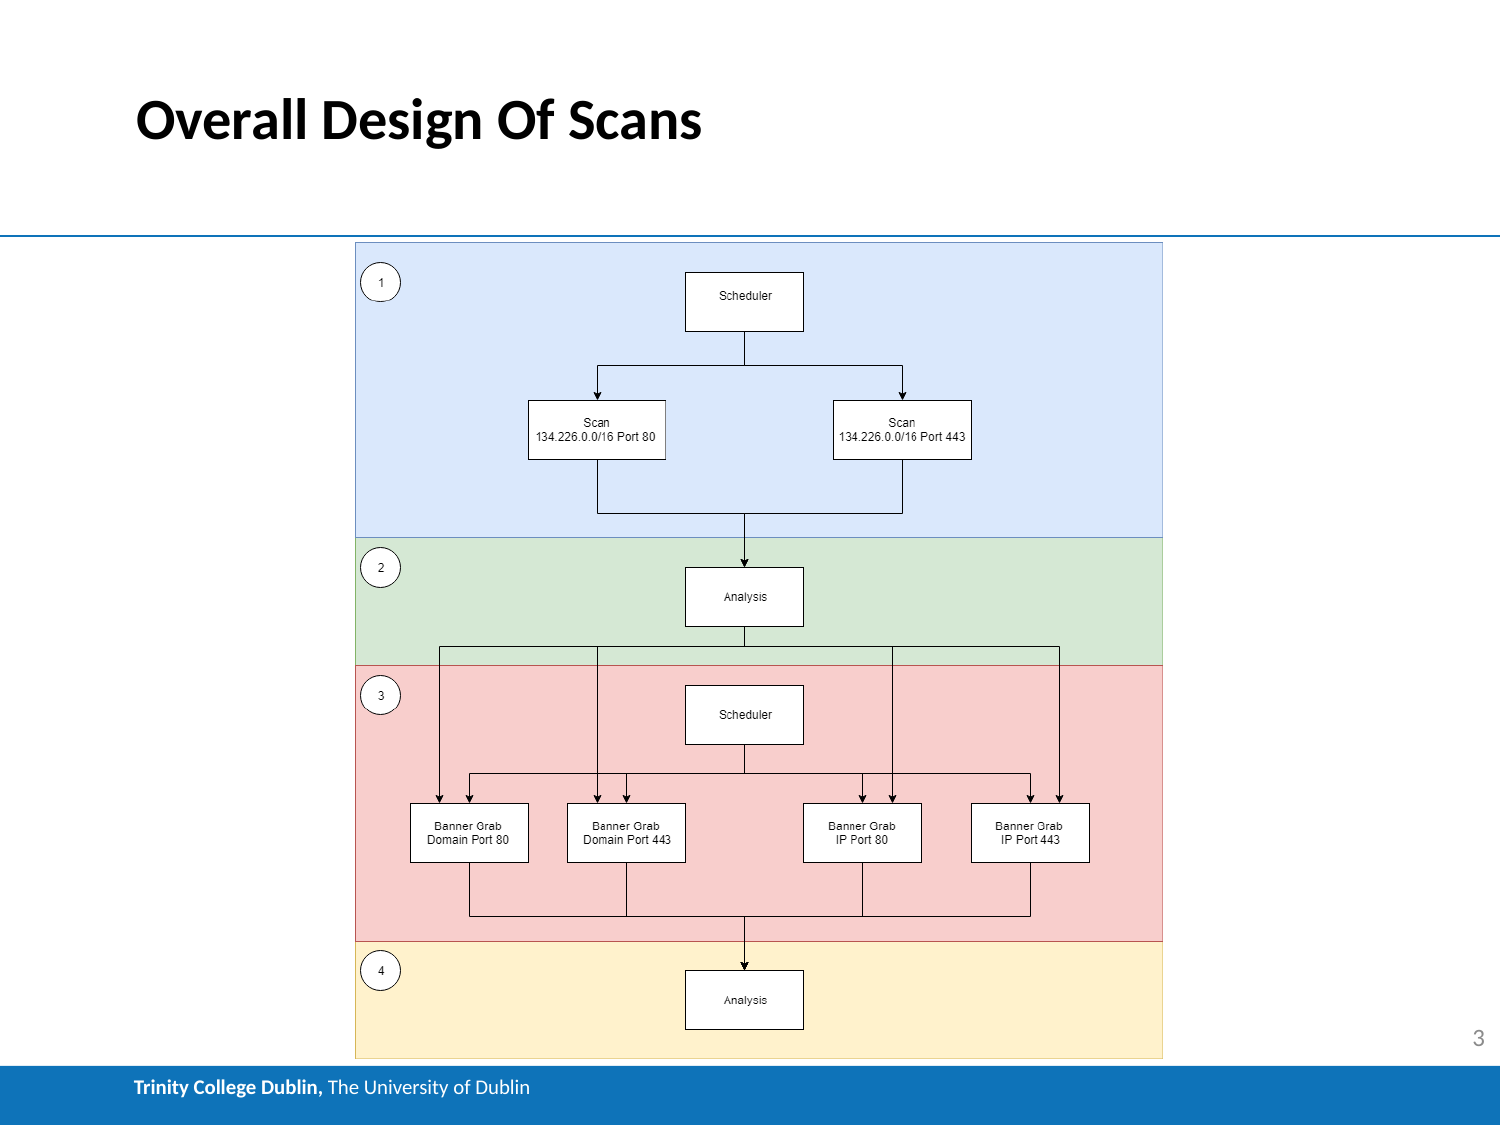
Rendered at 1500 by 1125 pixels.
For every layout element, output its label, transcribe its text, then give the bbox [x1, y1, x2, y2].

title Overall Design Of Scans [135, 59, 1367, 152]
slide_number 3 [1163, 1006, 1500, 1067]
picture [355, 241, 1163, 1060]
